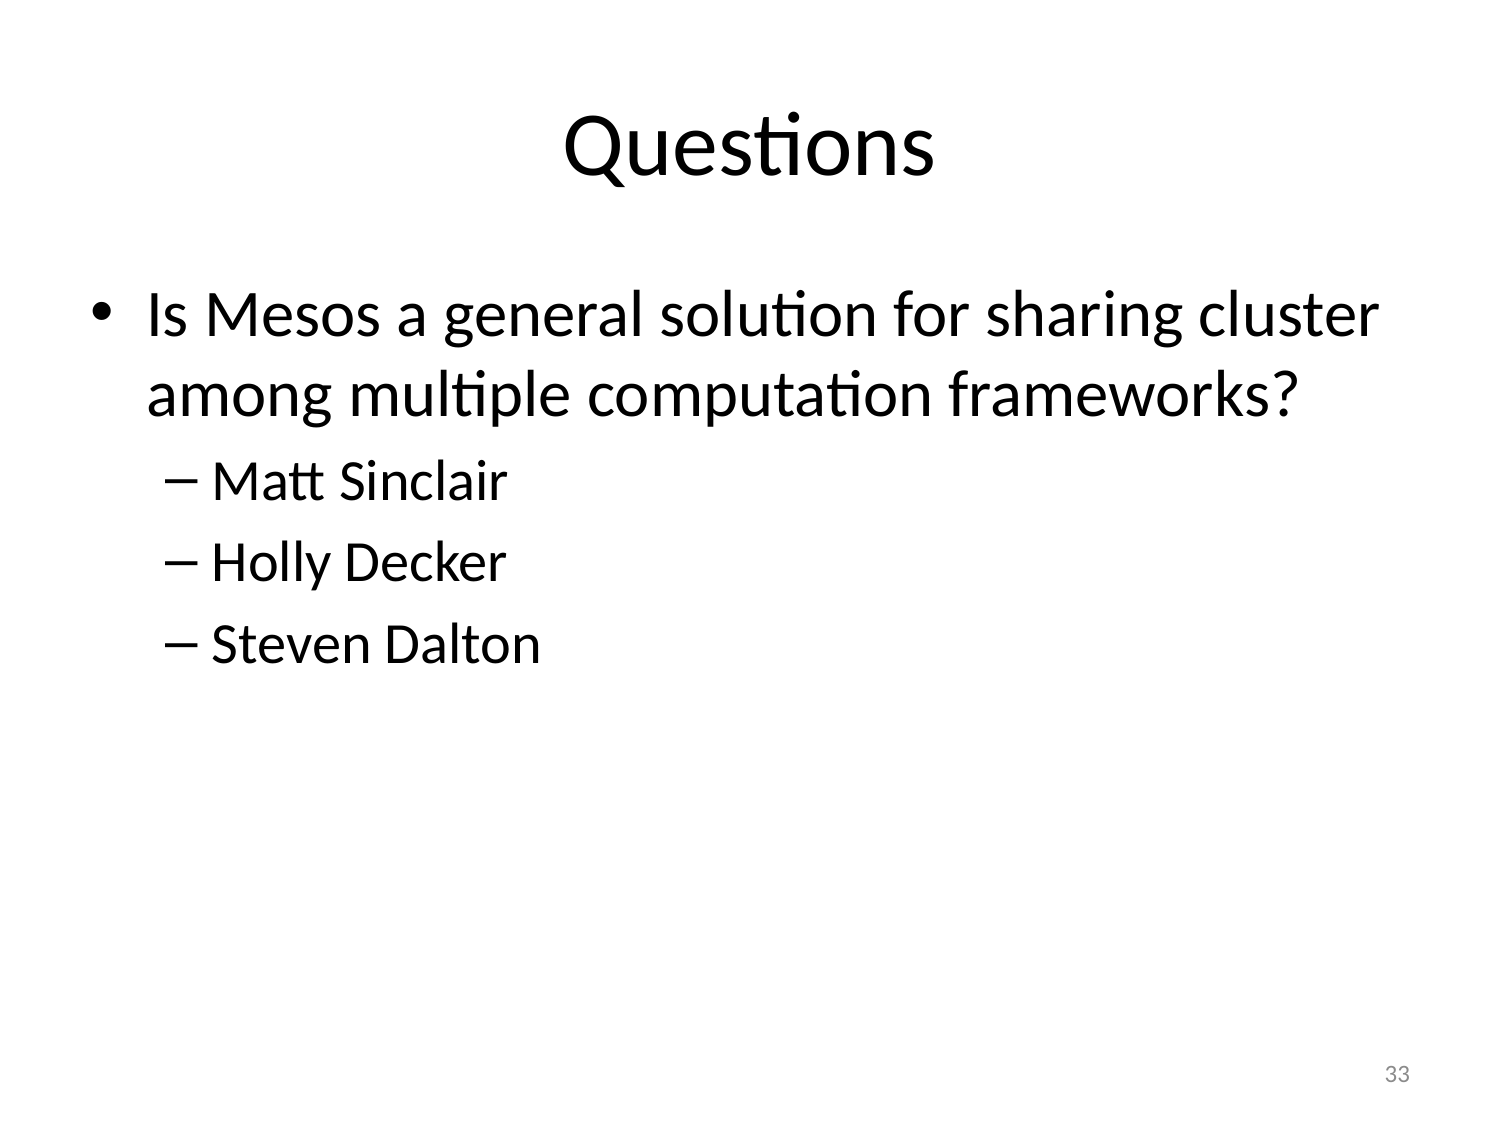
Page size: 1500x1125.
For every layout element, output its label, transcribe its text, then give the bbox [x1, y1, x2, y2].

slide_number 33 [1074, 1042, 1425, 1103]
list Is Mesos a general solution for sharing cluster among multiple computation frameworks? Matt Sinclair Holly Decker Steven Dalton [75, 262, 1425, 1005]
title Questions [75, 45, 1425, 233]
